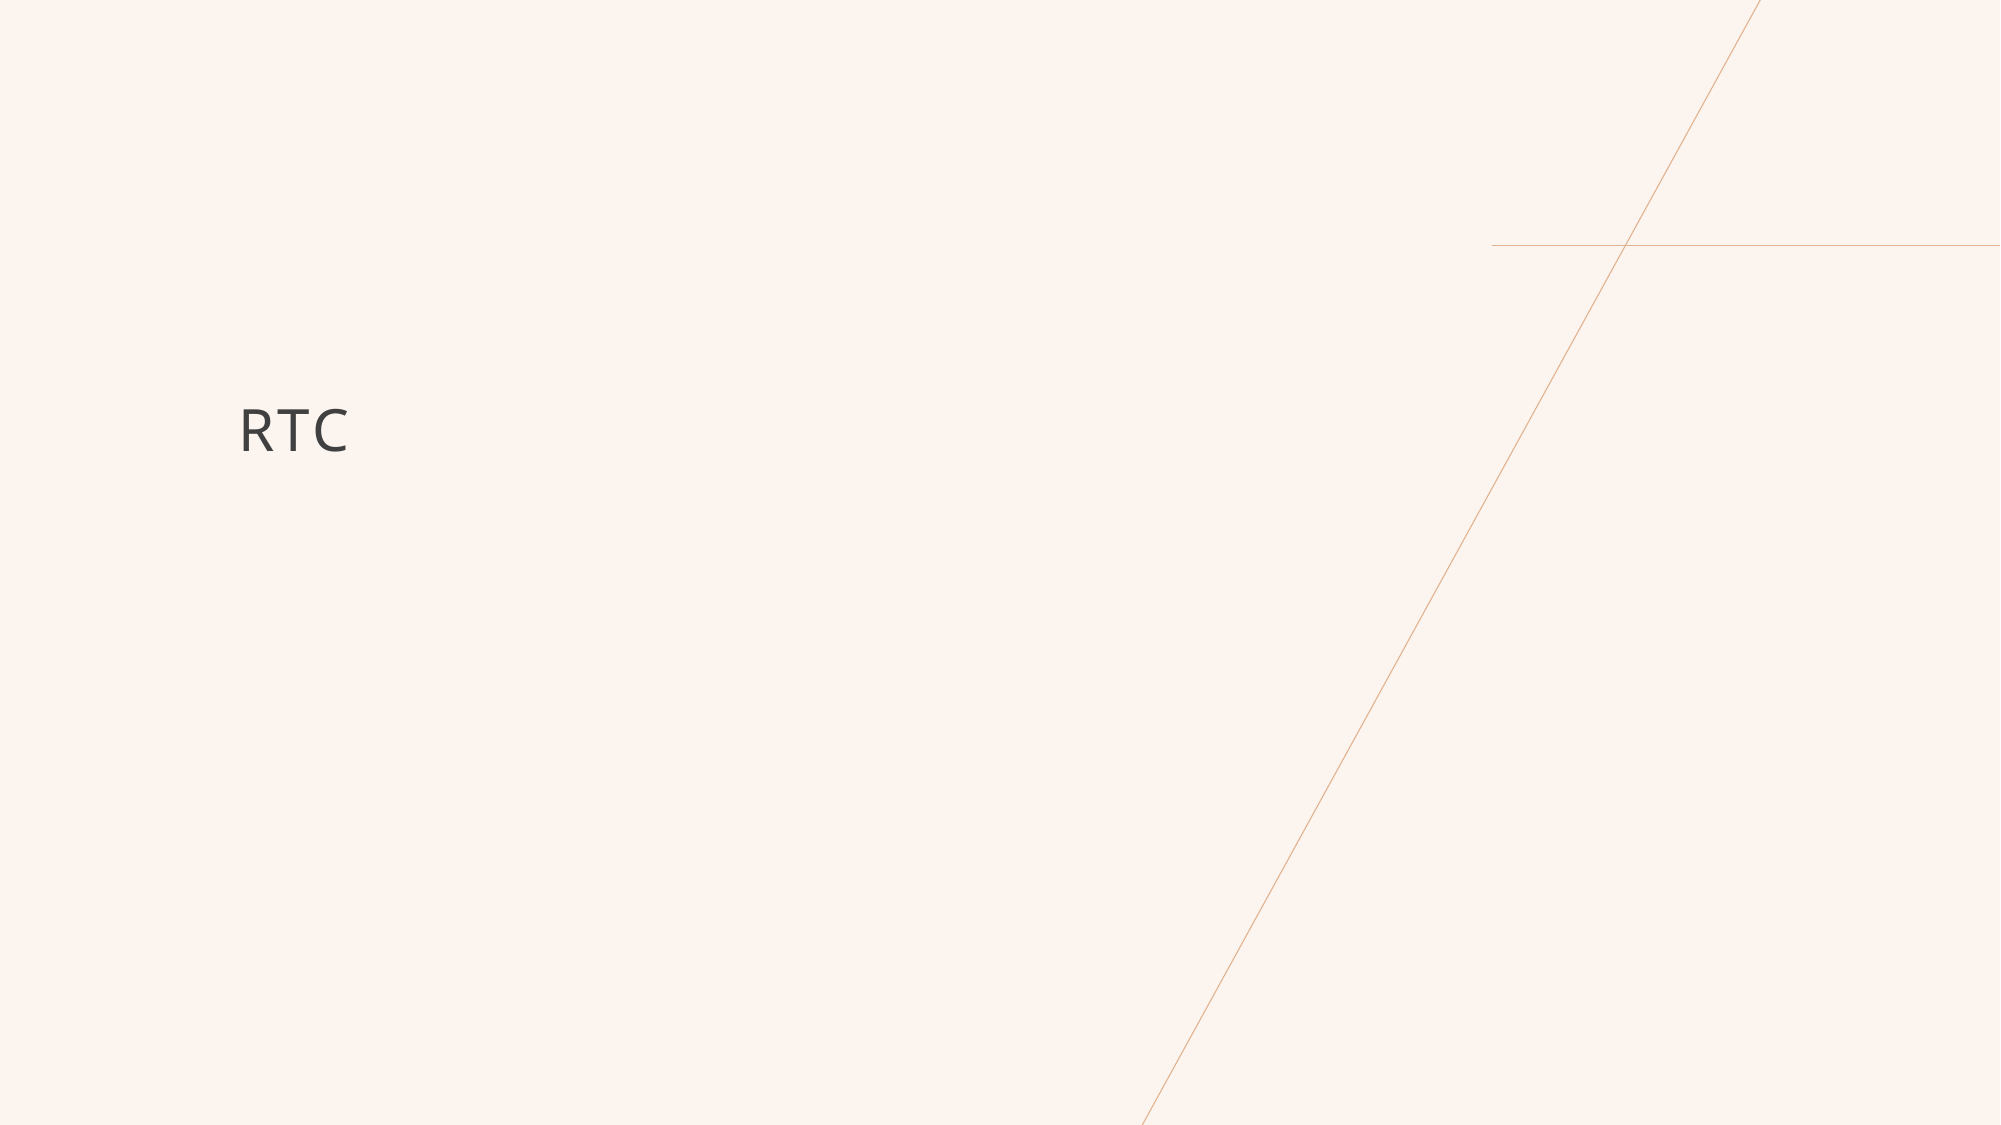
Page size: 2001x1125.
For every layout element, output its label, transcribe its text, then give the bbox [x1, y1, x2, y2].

title RTc [223, 274, 1062, 472]
